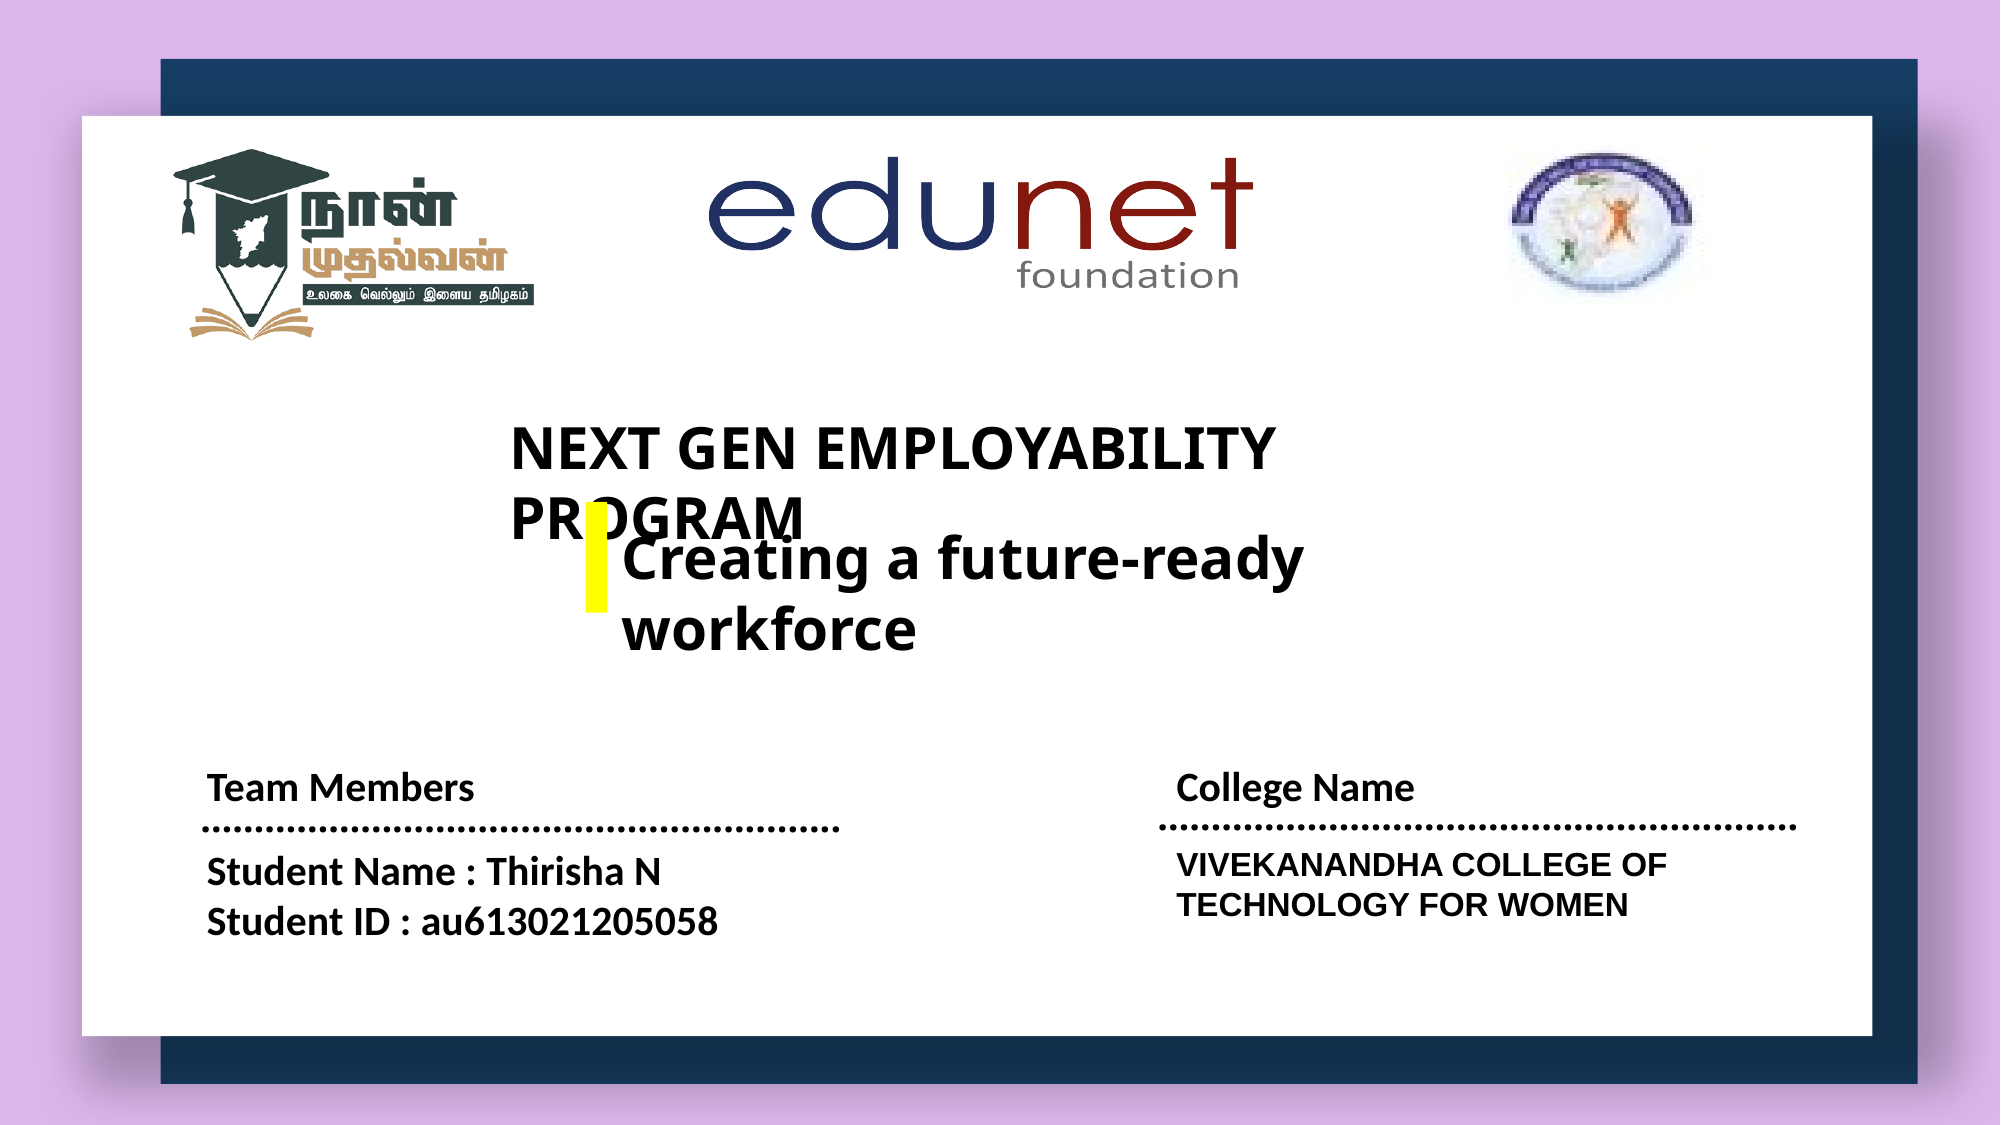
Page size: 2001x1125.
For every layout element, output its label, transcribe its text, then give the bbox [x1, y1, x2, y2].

text_box Creating a future-ready workforce [607, 514, 1540, 669]
text_box [81, 114, 1874, 1038]
text_box Team Members [192, 760, 1142, 818]
text_box [159, 57, 1919, 93]
text_box Student Name : Thirisha N Student ID : au613021205058 [192, 836, 910, 951]
picture [160, 138, 540, 347]
picture [695, 151, 1259, 297]
text_box College Name [1142, 760, 2000, 818]
text_box [584, 500, 609, 614]
text_box VIVEKANANDHA COLLEGE OF TECHNOLOGY FOR WOMEN [1161, 836, 1844, 931]
picture [1497, 143, 1714, 305]
text_box ………………………………………............... [185, 790, 868, 848]
text_box NEXT GEN EMPLOYABILITY PROGRAM [494, 403, 1540, 559]
text_box ………………………………………............... [1142, 818, 1825, 846]
